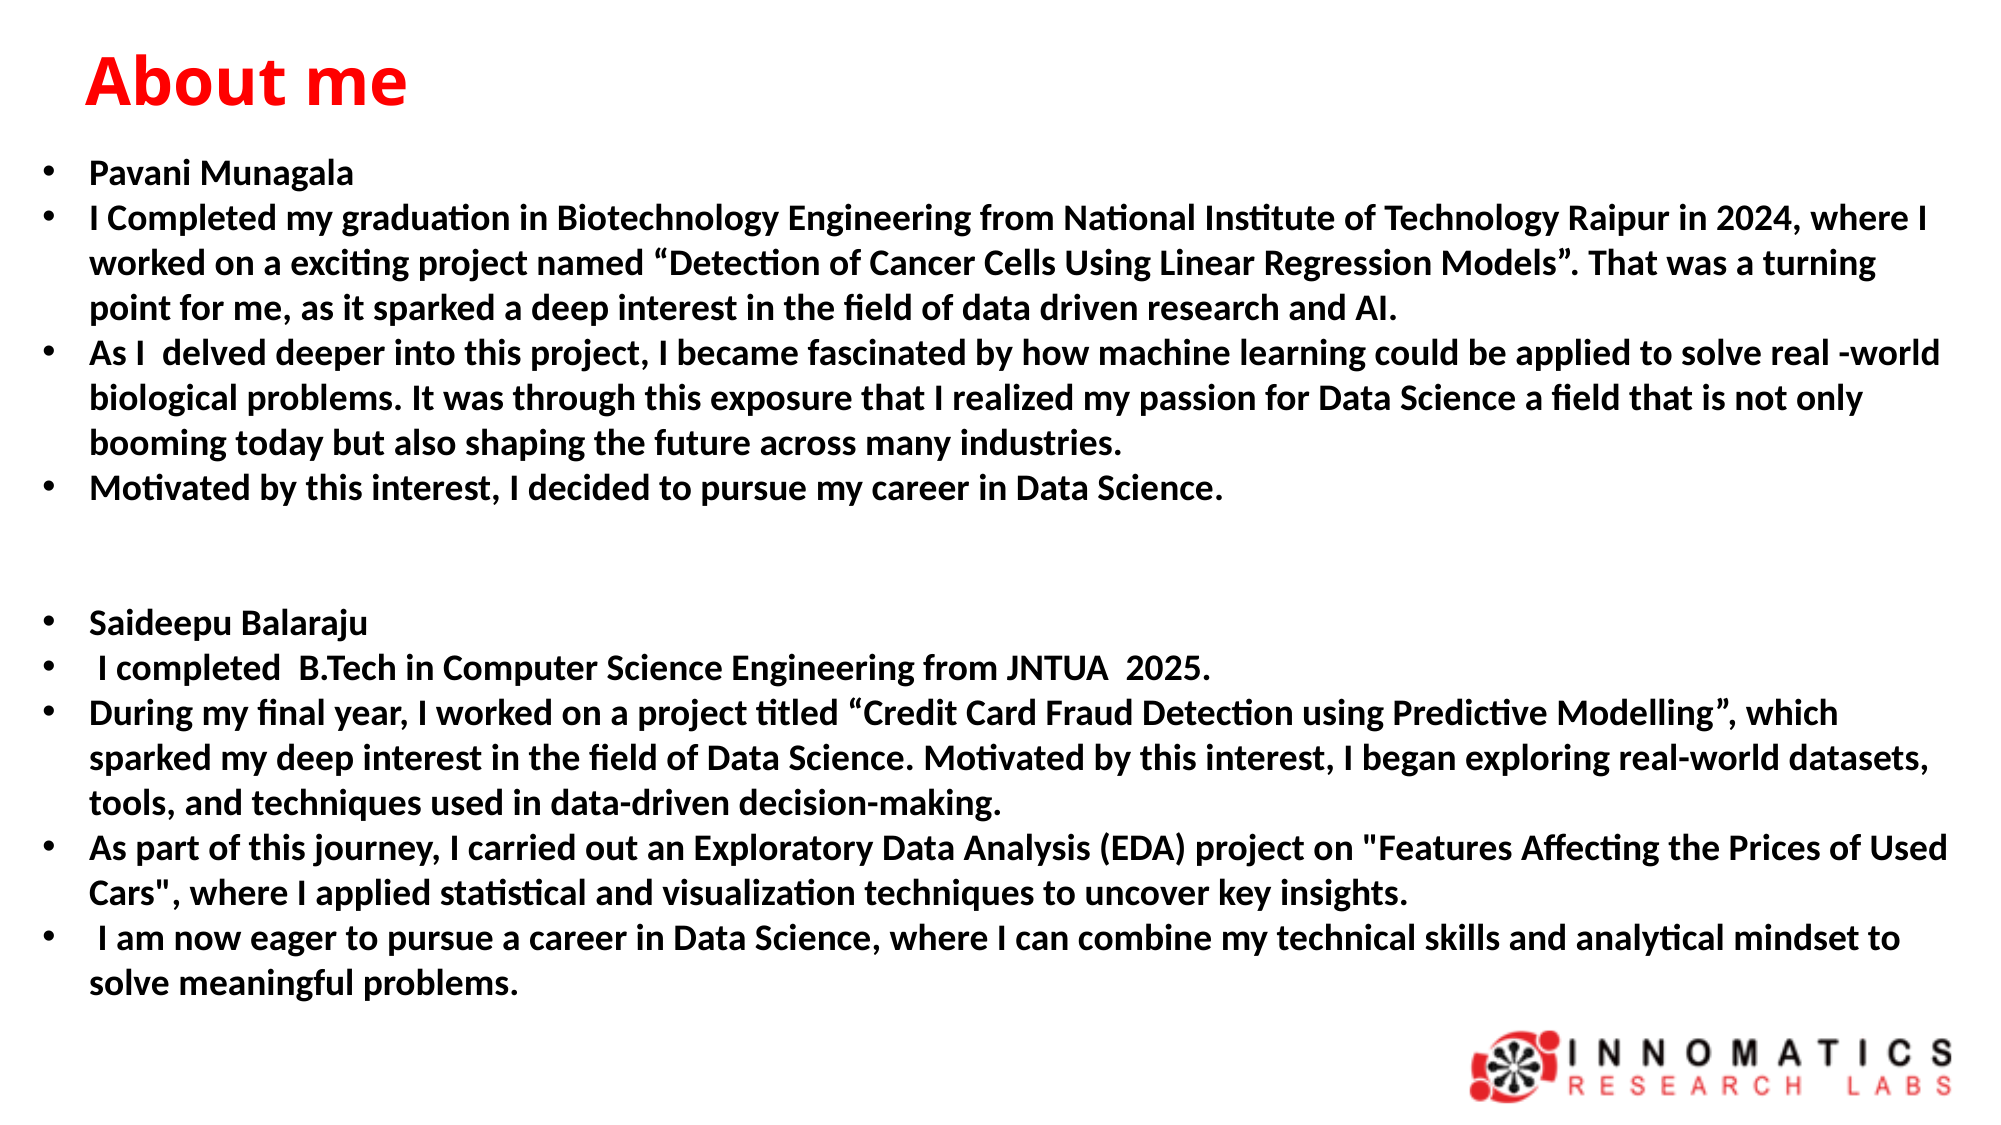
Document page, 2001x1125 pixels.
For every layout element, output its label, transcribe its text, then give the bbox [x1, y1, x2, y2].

text_box Pavani Munagala I Completed my graduation in Biotechnology Engineering from National Institute of Technology Raipur in 2024, where I worked on a exciting project named “Detection of Cancer Cells Using Linear Regression Models”. That was a turning point for me, as it sparked a deep interest in the field of data driven research and AI. As I delved deeper into this project, I became fascinated by how machine learning could be applied to solve real -world biological problems. It was through this exposure that I realized my passion for Data Science a field that is not only booming today but also shaping the future across many industries. Motivated by this interest, I decided to pursue my career in Data Science. Saideepu Balaraju I completed B.Tech in Computer Science Engineering from JNTUA 2025. During my final year, I worked on a project titled “Credit Card Fraud Detection using Predictive Modelling”, which sparked my deep interest in the field of Data Science. Motivated by this interest, I began exploring real-world datasets, tools, and techniques used in data-driven decision-making. As part of this journey, I carried out an Exploratory Data Analysis (EDA) project on "Features Affecting the Prices of Used Cars", where I applied statistical and visualization techniques to uncover key insights. I am now eager to pursue a career in Data Science, where I can combine my technical skills and analytical mindset to solve meaningful problems. [27, 140, 1973, 1125]
text_box About me [70, 46, 1071, 126]
